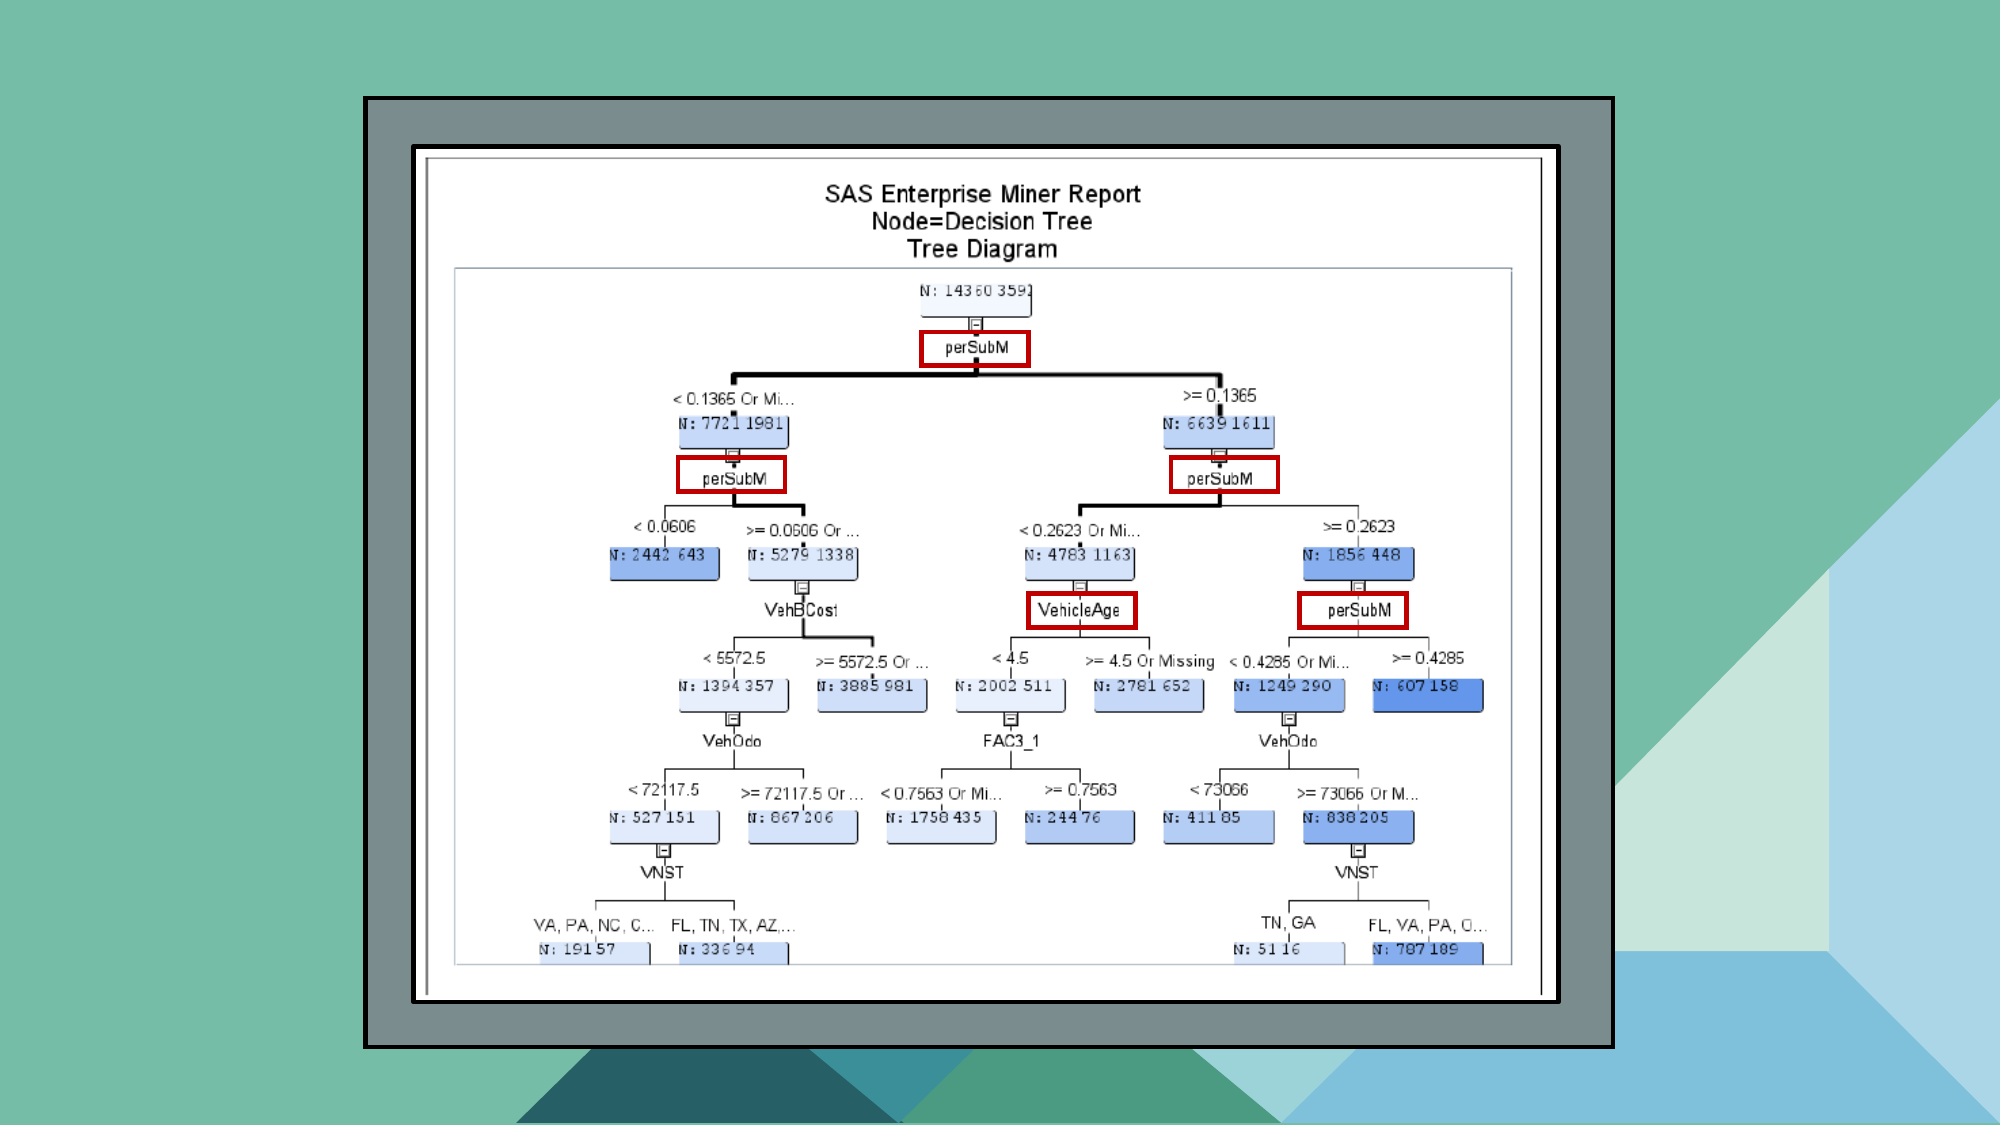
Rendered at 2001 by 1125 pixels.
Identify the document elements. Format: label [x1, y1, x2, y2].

text_box [1827, 398, 2000, 1124]
text_box [1614, 568, 1830, 952]
text_box [1192, 1048, 1358, 1124]
picture [415, 148, 1557, 1000]
text_box [807, 1048, 976, 1124]
text_box [364, 97, 1614, 1048]
text_box [516, 1048, 897, 1123]
text_box [902, 1048, 1281, 1123]
text_box [1282, 952, 1998, 1123]
